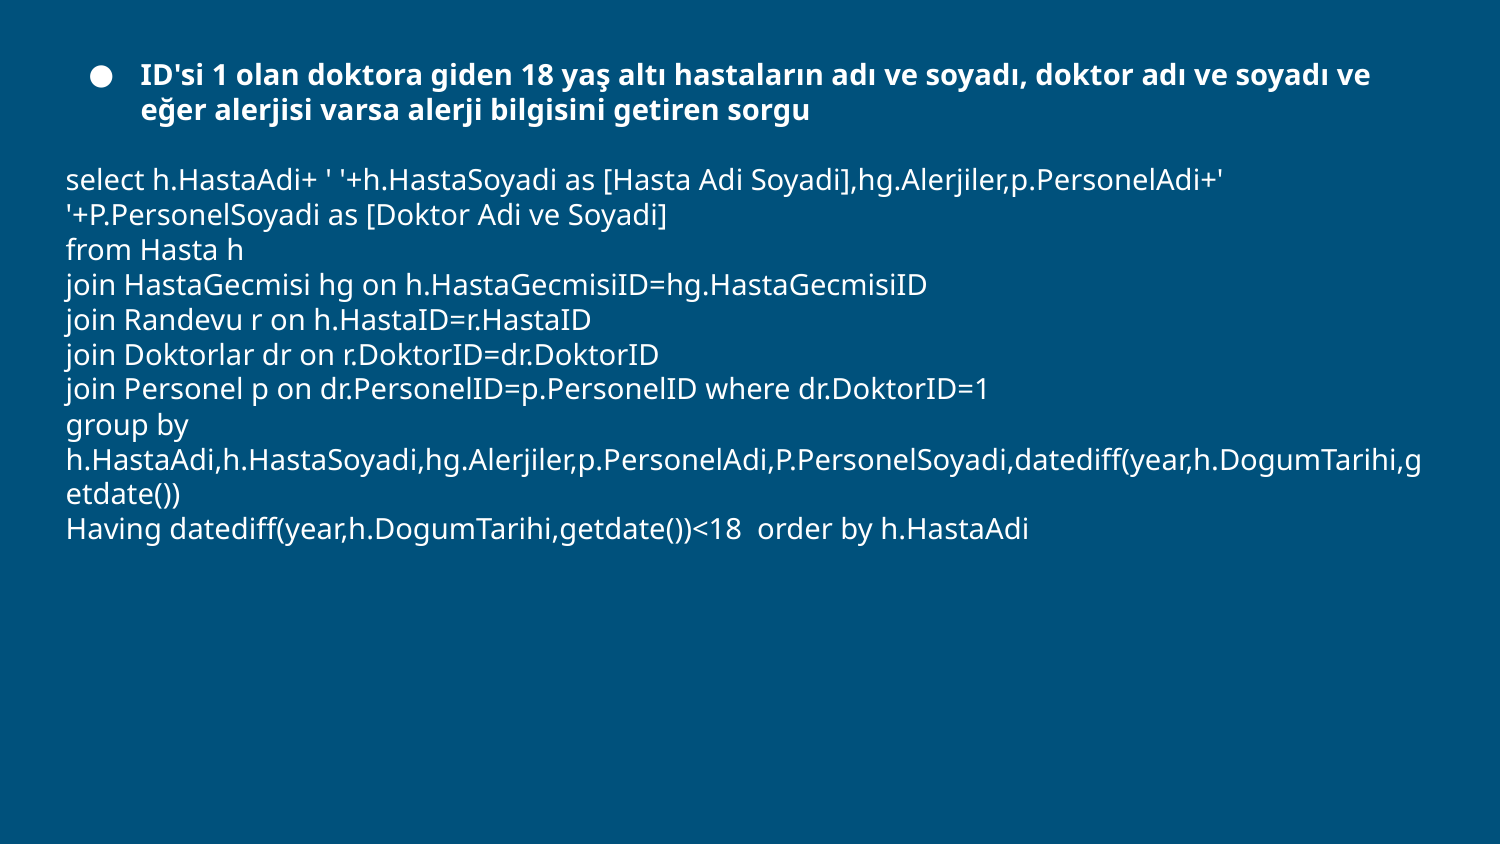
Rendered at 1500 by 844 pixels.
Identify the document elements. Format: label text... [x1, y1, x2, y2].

text_box ID'si 1 olan doktora giden 18 yaş altı hastaların adı ve soyadı, doktor adı ve soyadı ve eğer alerjisi varsa alerji bilgisini getiren sorgu select h.HastaAdi+ ' '+h.HastaSoyadi as [Hasta Adi Soyadi],hg.Alerjiler,p.PersonelAdi+' '+P.PersonelSoyadi as [Doktor Adi ve Soyadi] from Hasta h join HastaGecmisi hg on h.HastaGecmisiID=hg.HastaGecmisiID join Randevu r on h.HastaID=r.HastaID join Doktorlar dr on r.DoktorID=dr.DoktorID join Personel p on dr.PersonelID=p.PersonelID where dr.DoktorID=1 group by h.HastaAdi,h.HastaSoyadi,hg.Alerjiler,p.PersonelAdi,P.PersonelSoyadi,datediff(year,h.DogumTarihi,getdate()) Having datediff(year,h.DogumTarihi,getdate())<18 order by h.HastaAdi [50, 41, 1450, 596]
